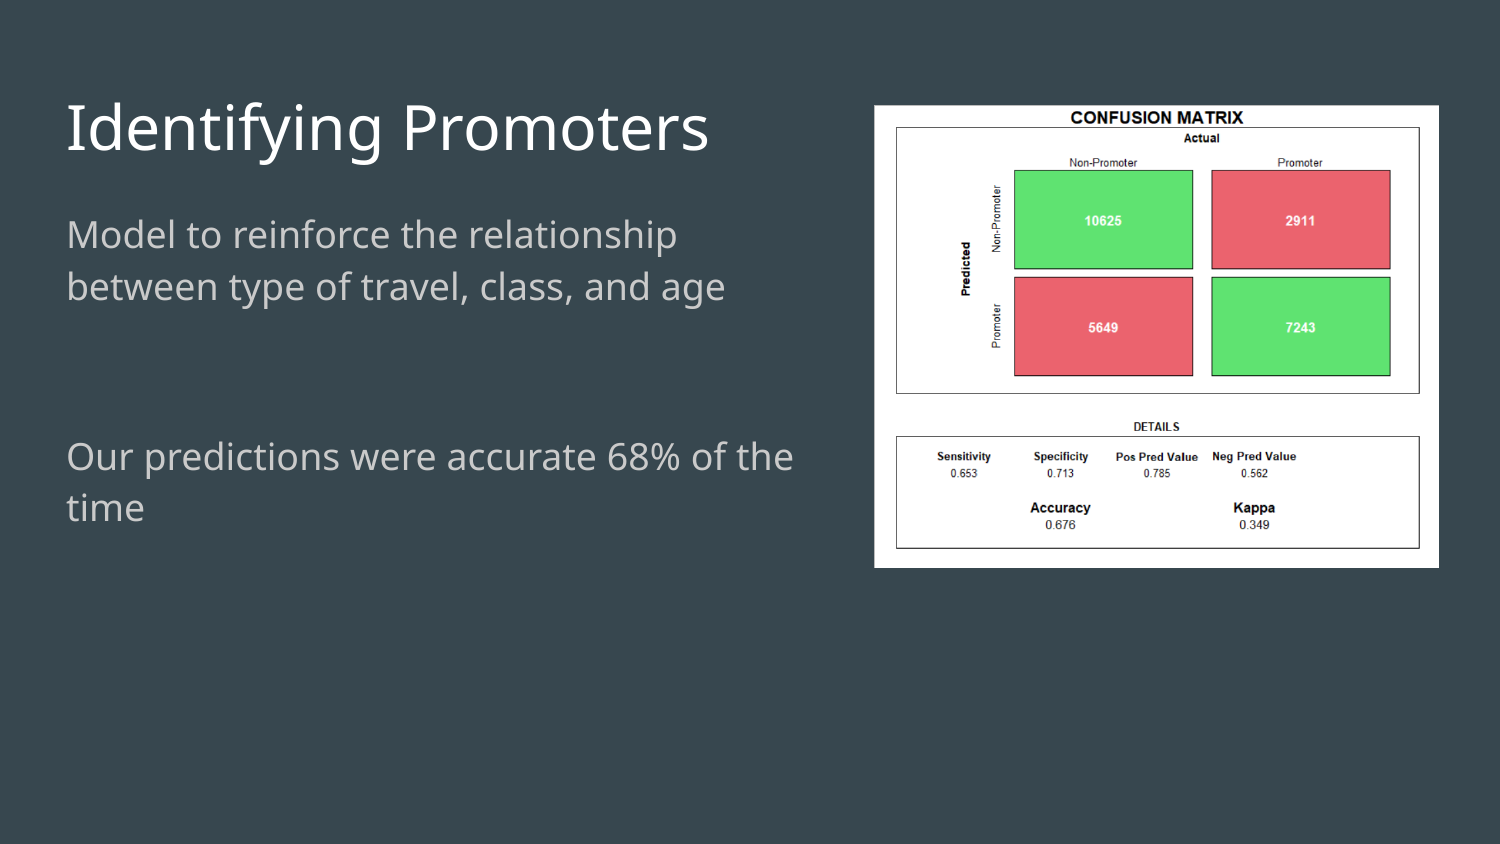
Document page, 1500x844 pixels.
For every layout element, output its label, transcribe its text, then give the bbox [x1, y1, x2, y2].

title Identifying Promoters [51, 72, 1449, 167]
picture [874, 105, 1440, 569]
list Model to reinforce the relationship between type of travel, class, and age Our predictions were accurate 68% of the time [51, 189, 820, 750]
